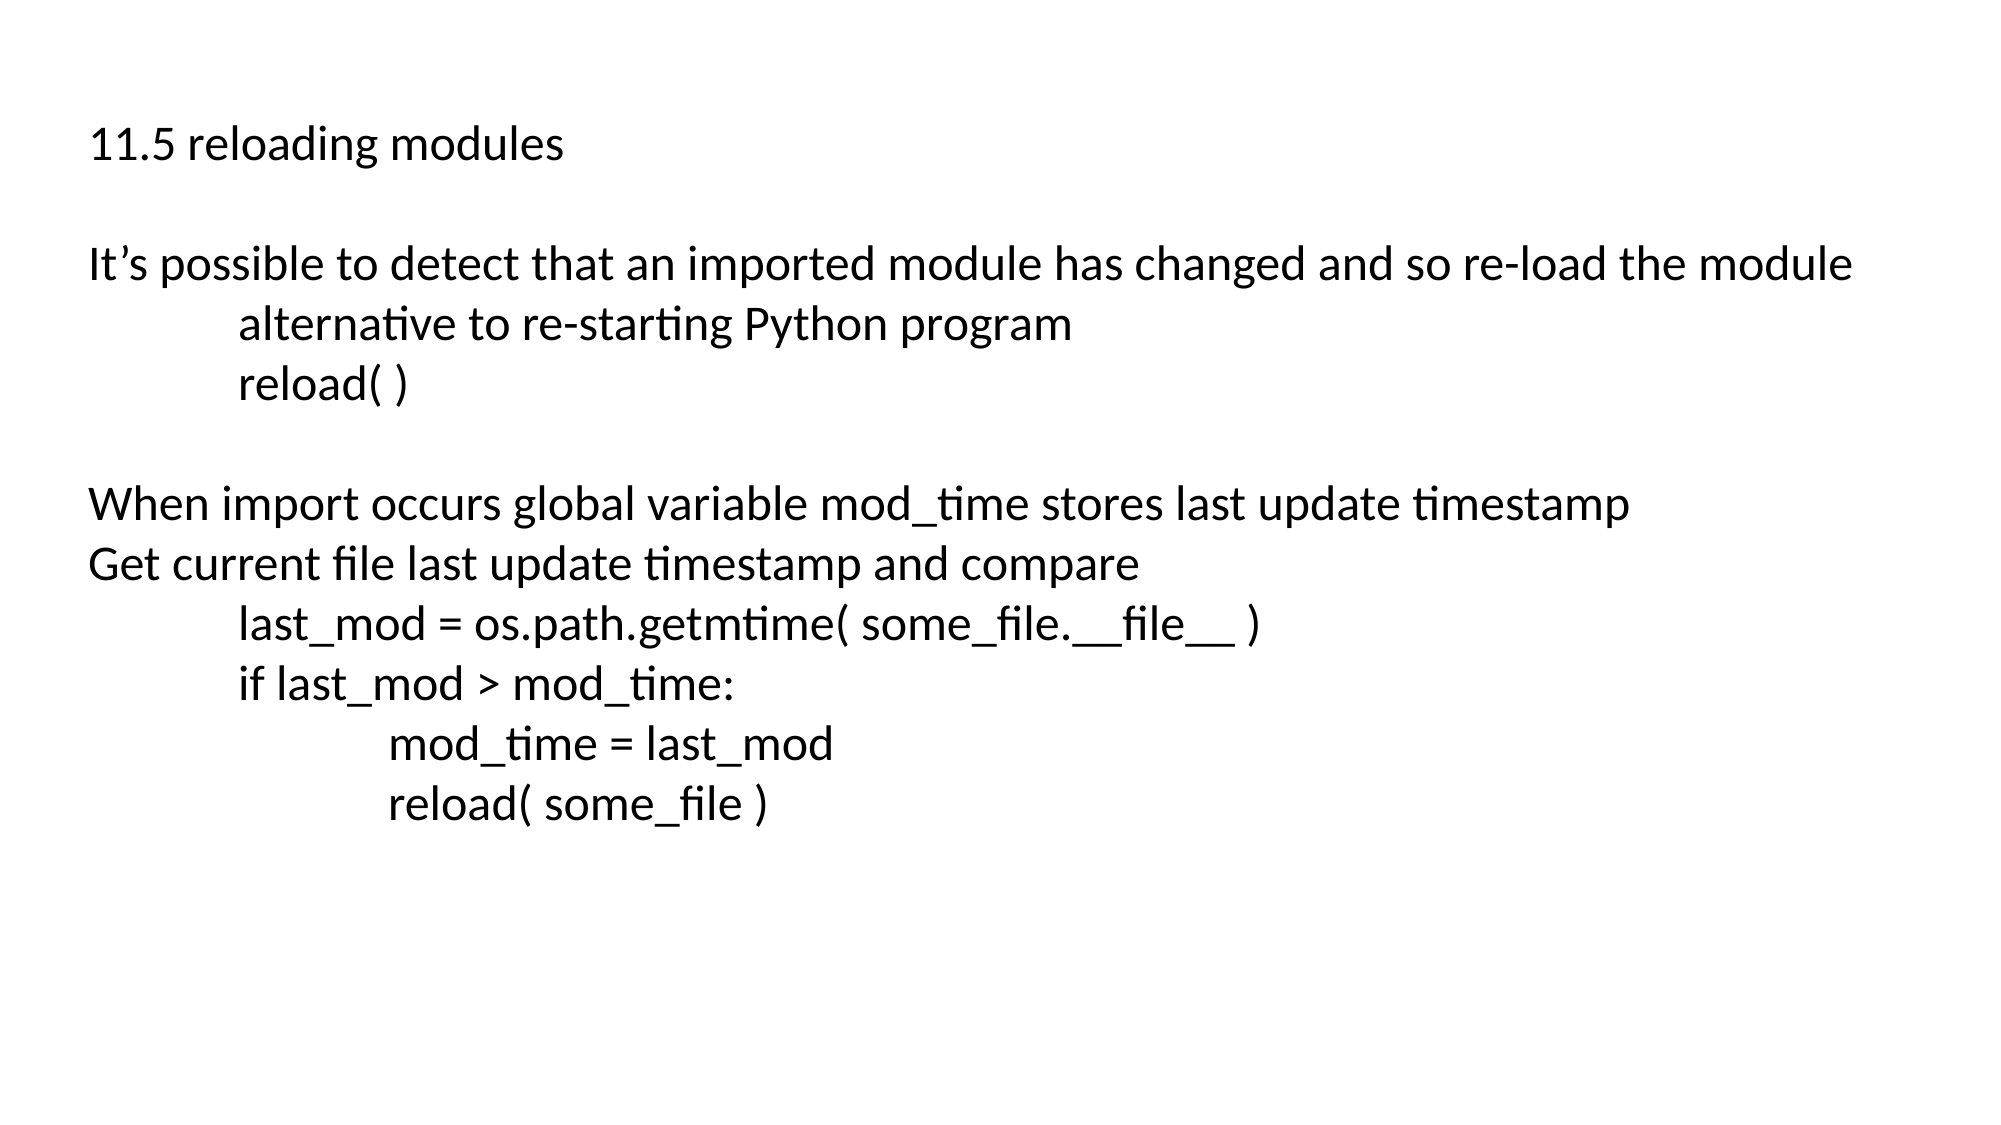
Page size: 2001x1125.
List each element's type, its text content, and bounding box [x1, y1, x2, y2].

text_box 11.5 reloading modules It’s possible to detect that an imported module has changed and so re-load the module alternative to re-starting Python program reload( ) When import occurs global variable mod_time stores last update timestamp Get current file last update timestamp and compare last_mod = os.path.getmtime( some_file.__file__ ) if last_mod > mod_time: mod_time = last_mod reload( some_file ) [73, 103, 1944, 838]
